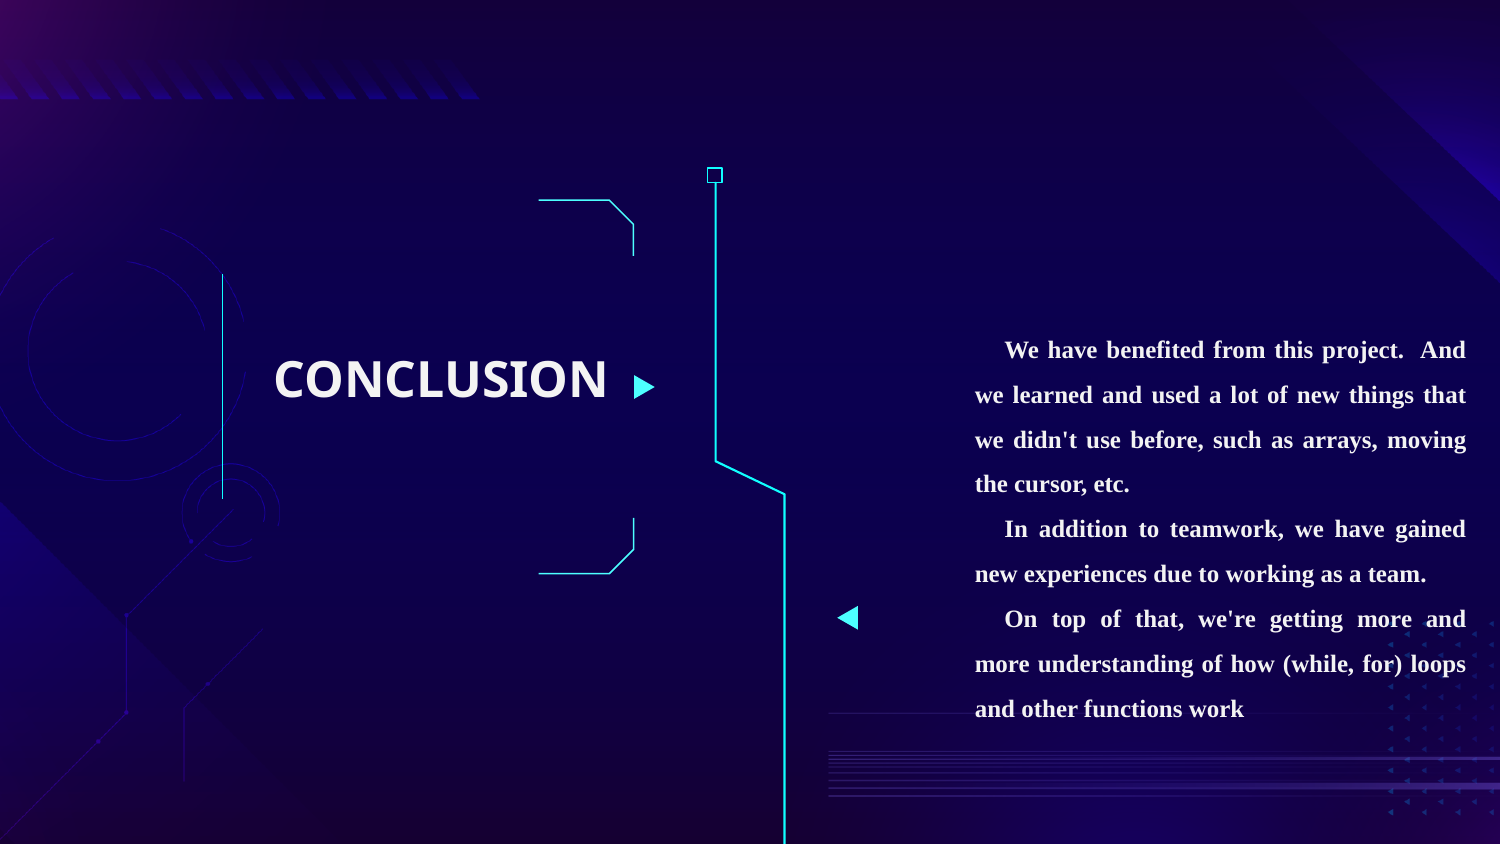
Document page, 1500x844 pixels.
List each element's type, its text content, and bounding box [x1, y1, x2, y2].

title conclusıon [252, 256, 631, 423]
text_box [634, 375, 655, 399]
subtitle We have benefited from this project. And we learned and used a lot of new things that we didn't use before, such as arrays, moving the cursor, etc. In addition to teamwork, we have gained new experiences due to working as a team. On top of that, we're getting more and more understanding of how (while, for) loops and other functions work [884, 303, 1483, 825]
text_box [538, 517, 635, 575]
text_box [837, 605, 858, 630]
text_box [538, 199, 635, 256]
picture [0, 0, 1500, 844]
text_box [707, 168, 722, 183]
